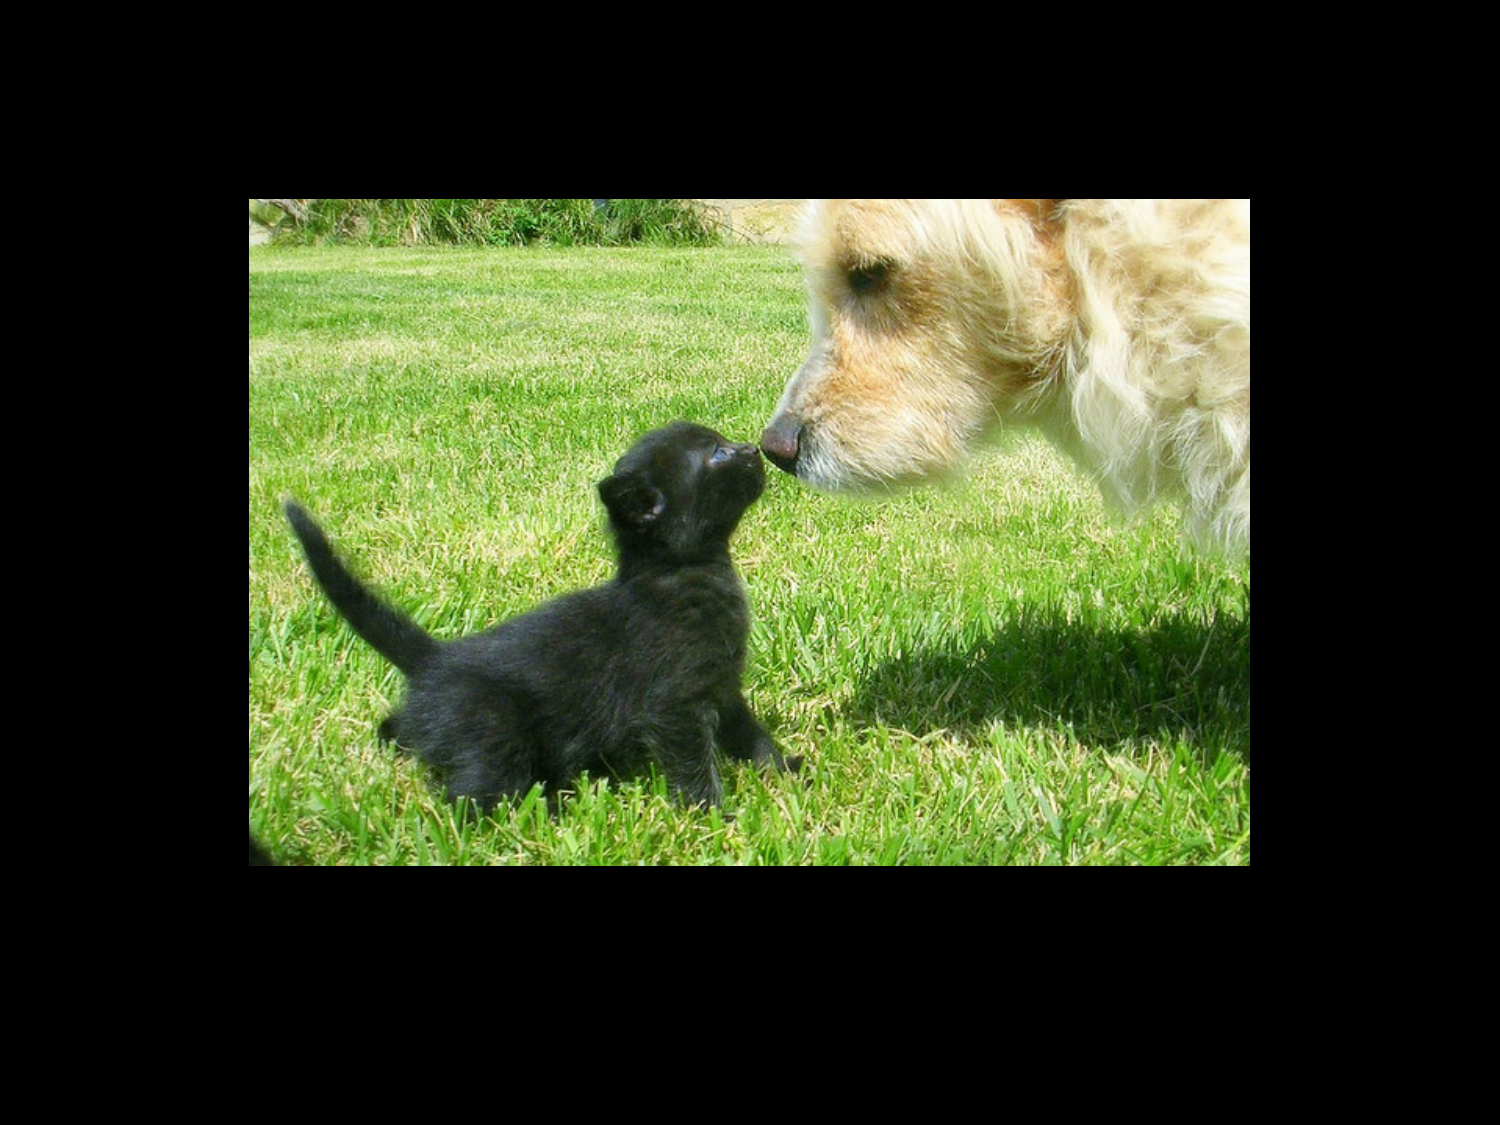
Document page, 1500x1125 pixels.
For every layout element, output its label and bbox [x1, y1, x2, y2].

picture [249, 199, 1251, 866]
